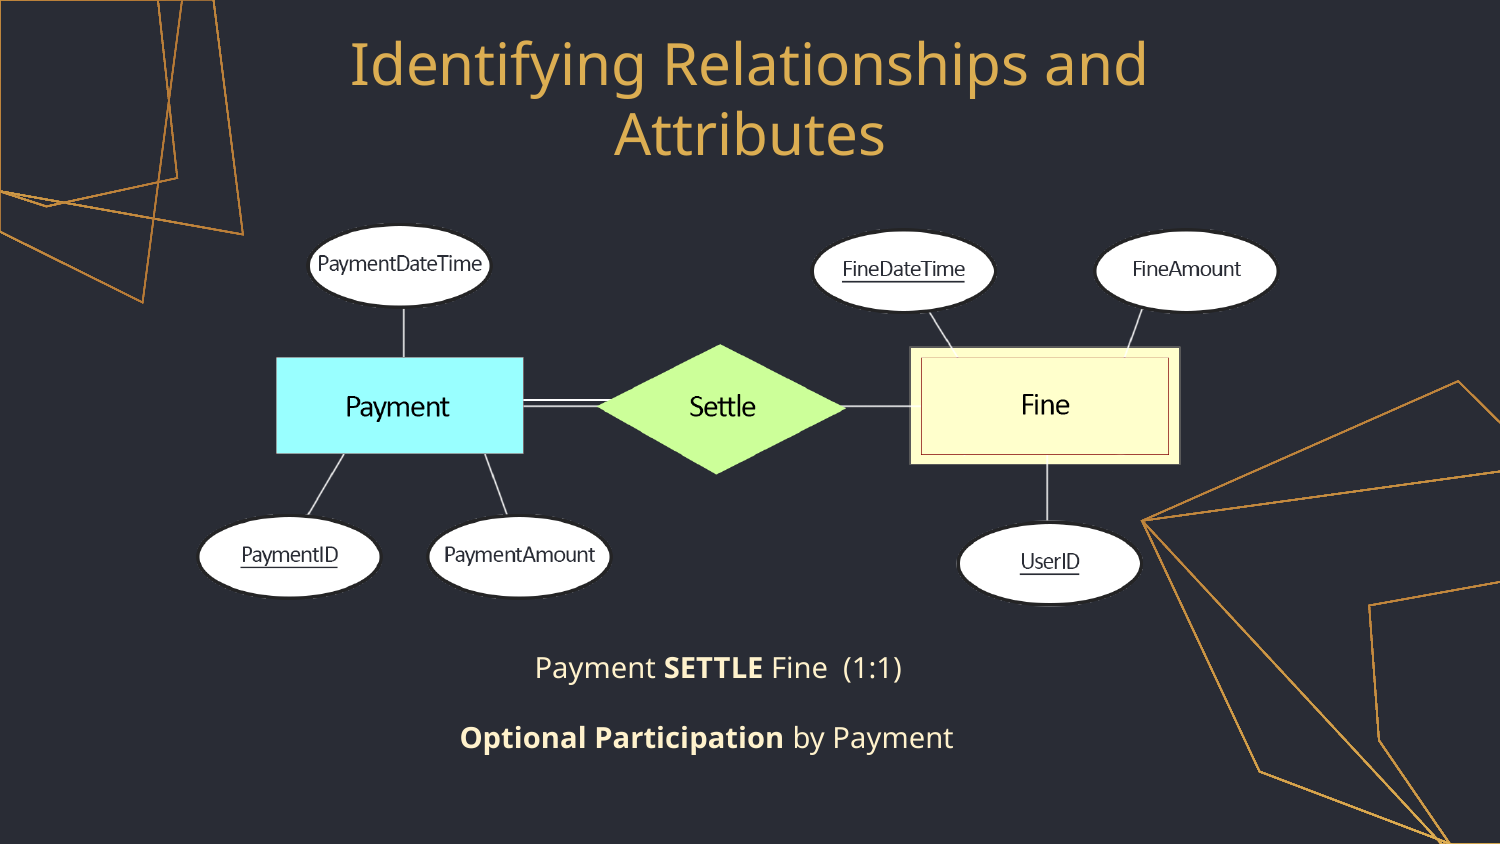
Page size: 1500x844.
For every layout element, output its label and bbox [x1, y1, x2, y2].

text_box [59, 56, 1358, 787]
